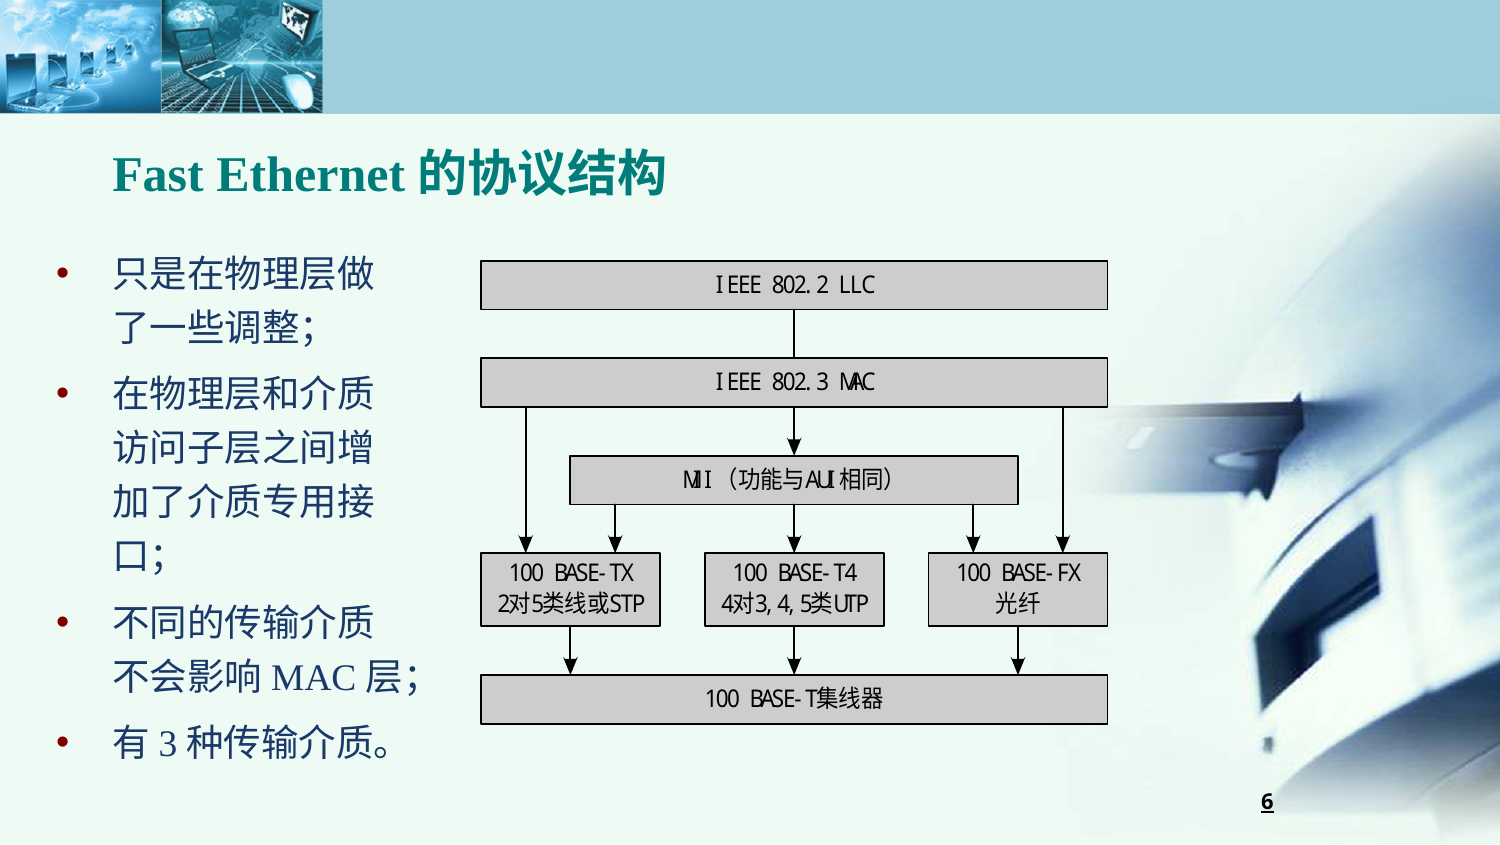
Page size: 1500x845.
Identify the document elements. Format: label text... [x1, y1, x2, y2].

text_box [476, 256, 1116, 731]
picture [0, 0, 1500, 844]
text_box 6 [1053, 768, 1289, 825]
text_box 只是在物理层做了一些调整； 在物理层和介质访问子层之间增加了介质专用接口； 不同的传输介质不会影响MAC层； 有3种传输介质。 [41, 233, 427, 772]
list Fast Ethernet的协议结构 [97, 133, 858, 200]
